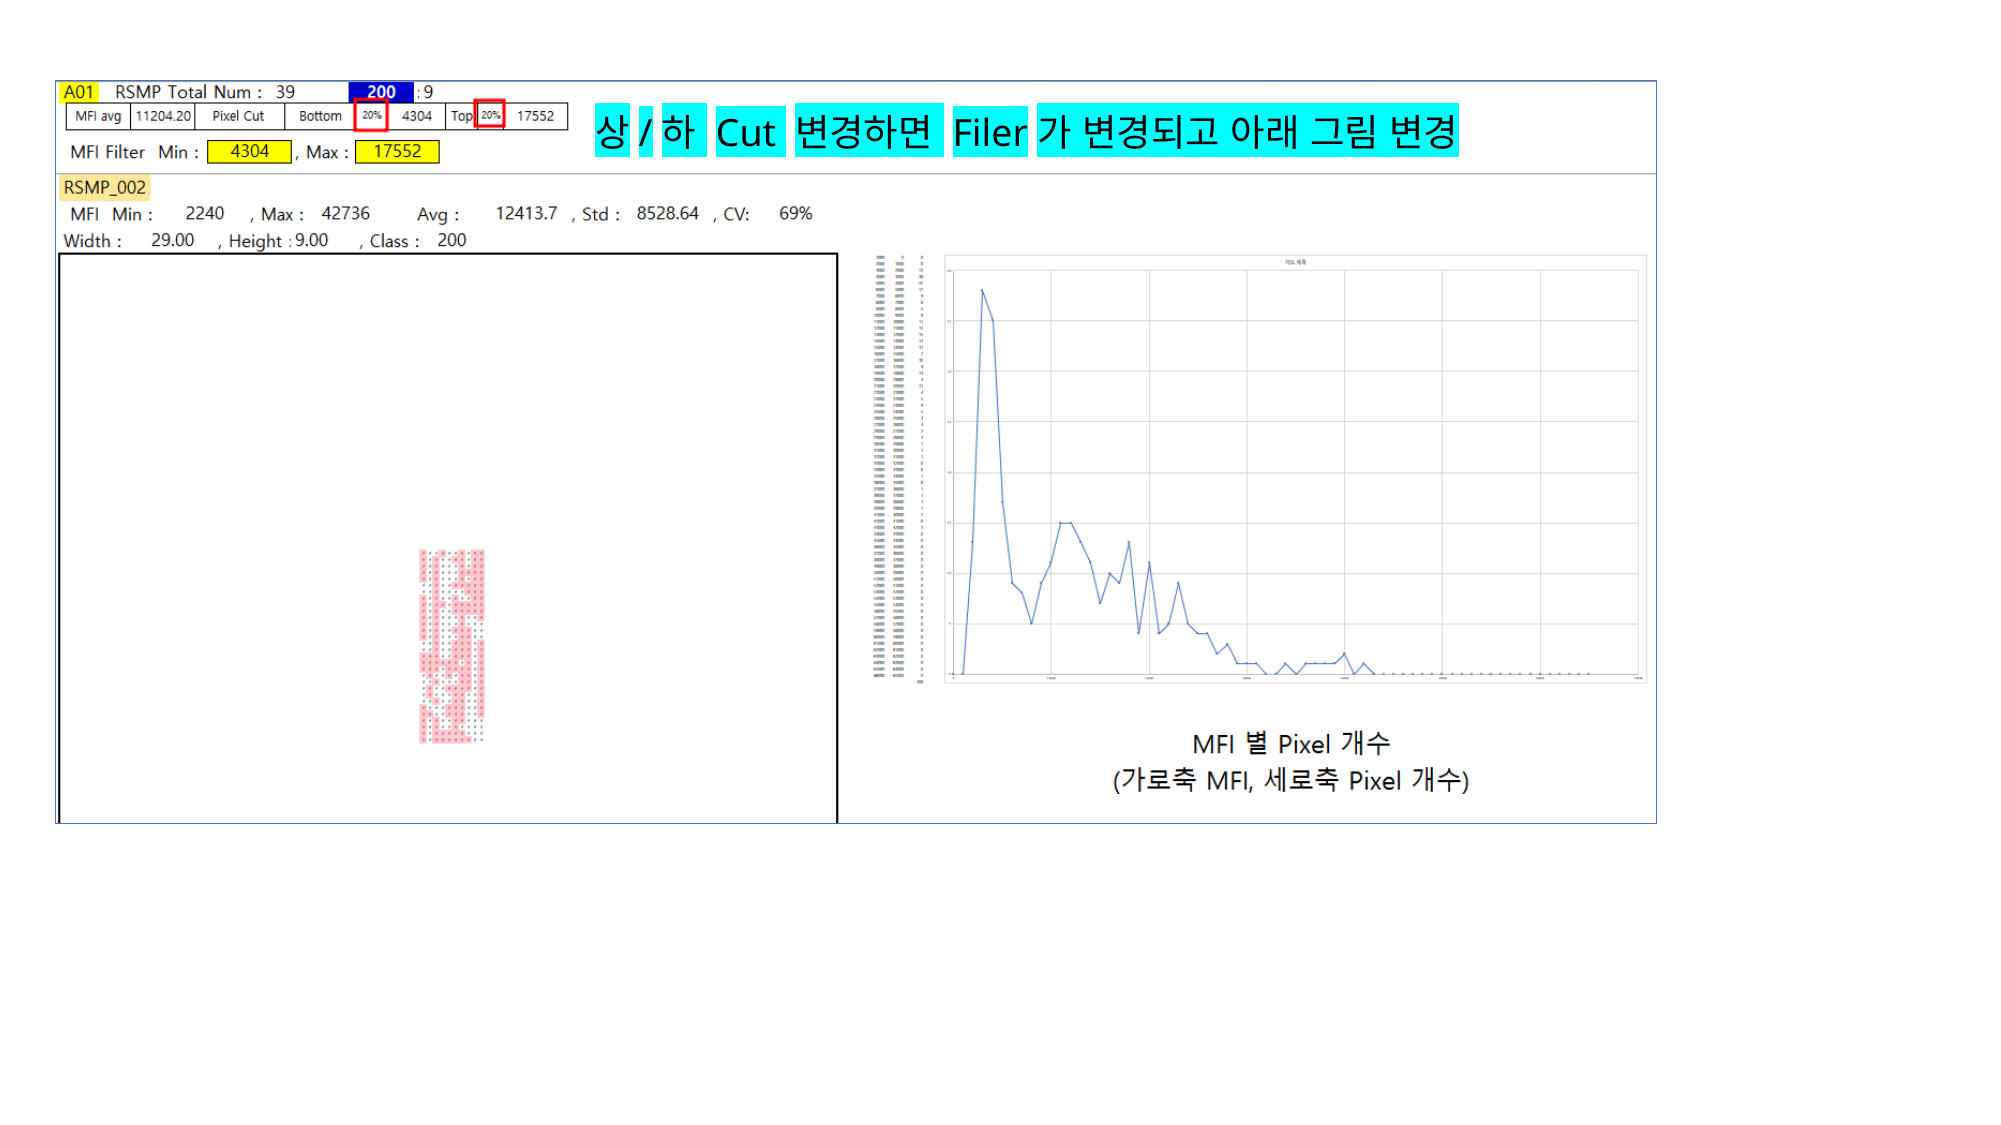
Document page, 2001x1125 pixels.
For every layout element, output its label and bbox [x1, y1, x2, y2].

picture [55, 80, 1657, 824]
